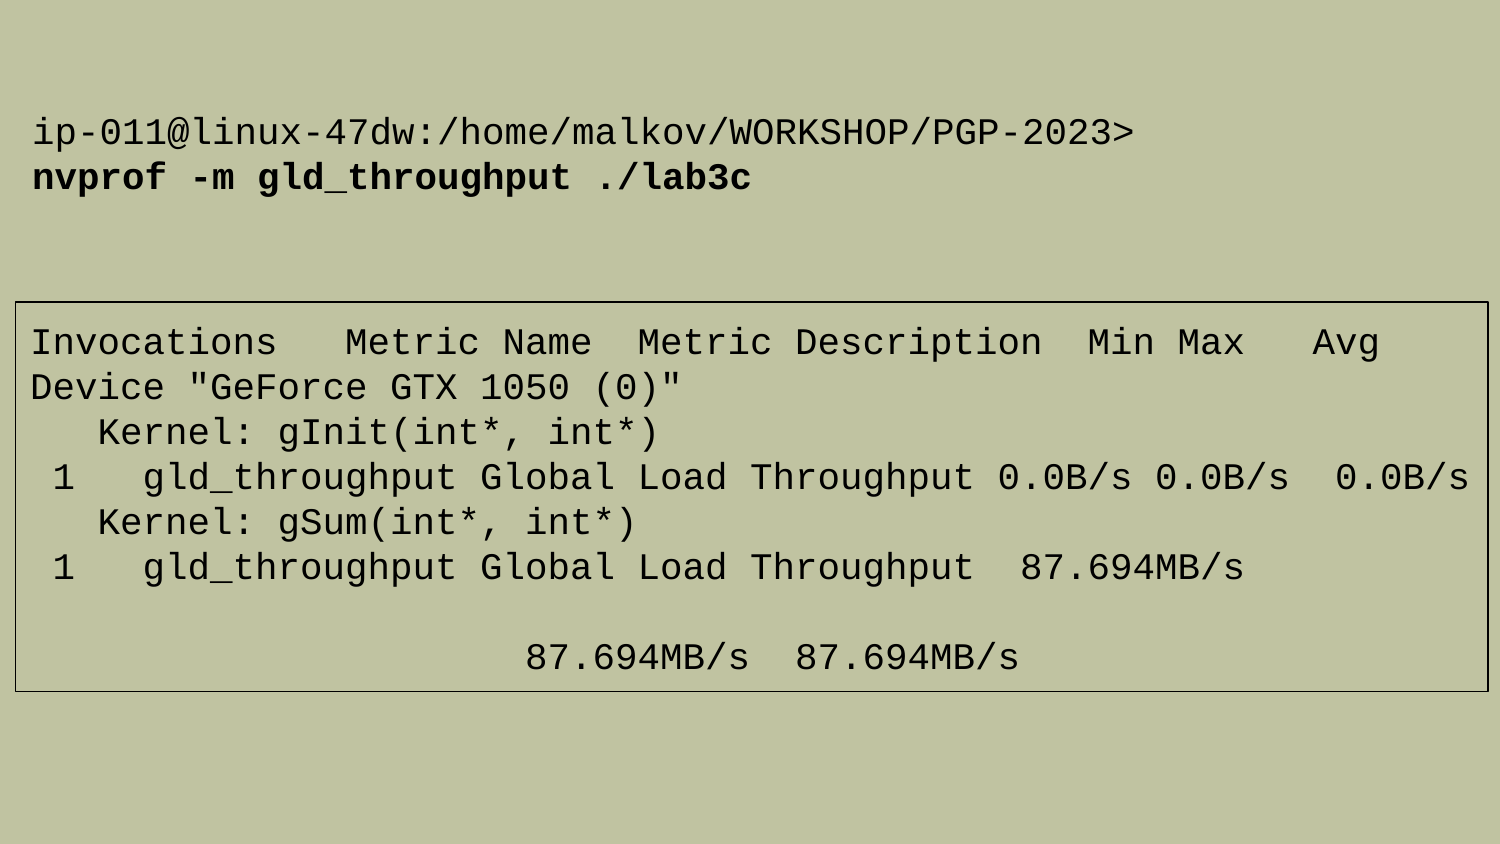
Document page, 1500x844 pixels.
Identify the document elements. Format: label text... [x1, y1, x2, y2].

text_box Invocations Metric Name Metric Description Min Max Avg Device "GeForce GTX 1050 (0)" Kernel: gInit(int*, int*) 1 gld_throughput Global Load Throughput 0.0B/s 0.0B/s 0.0B/s Kernel: gSum(int*, int*) 1 gld_throughput Global Load Throughput 87.694MB/s 87.694MB/s 87.694MB/s [15, 301, 1488, 692]
text_box ip-011@linux-47dw:/home/malkov/WORKSHOP/PGP-2023> nvprof -m gld_throughput ./lab3c [17, 92, 1478, 247]
